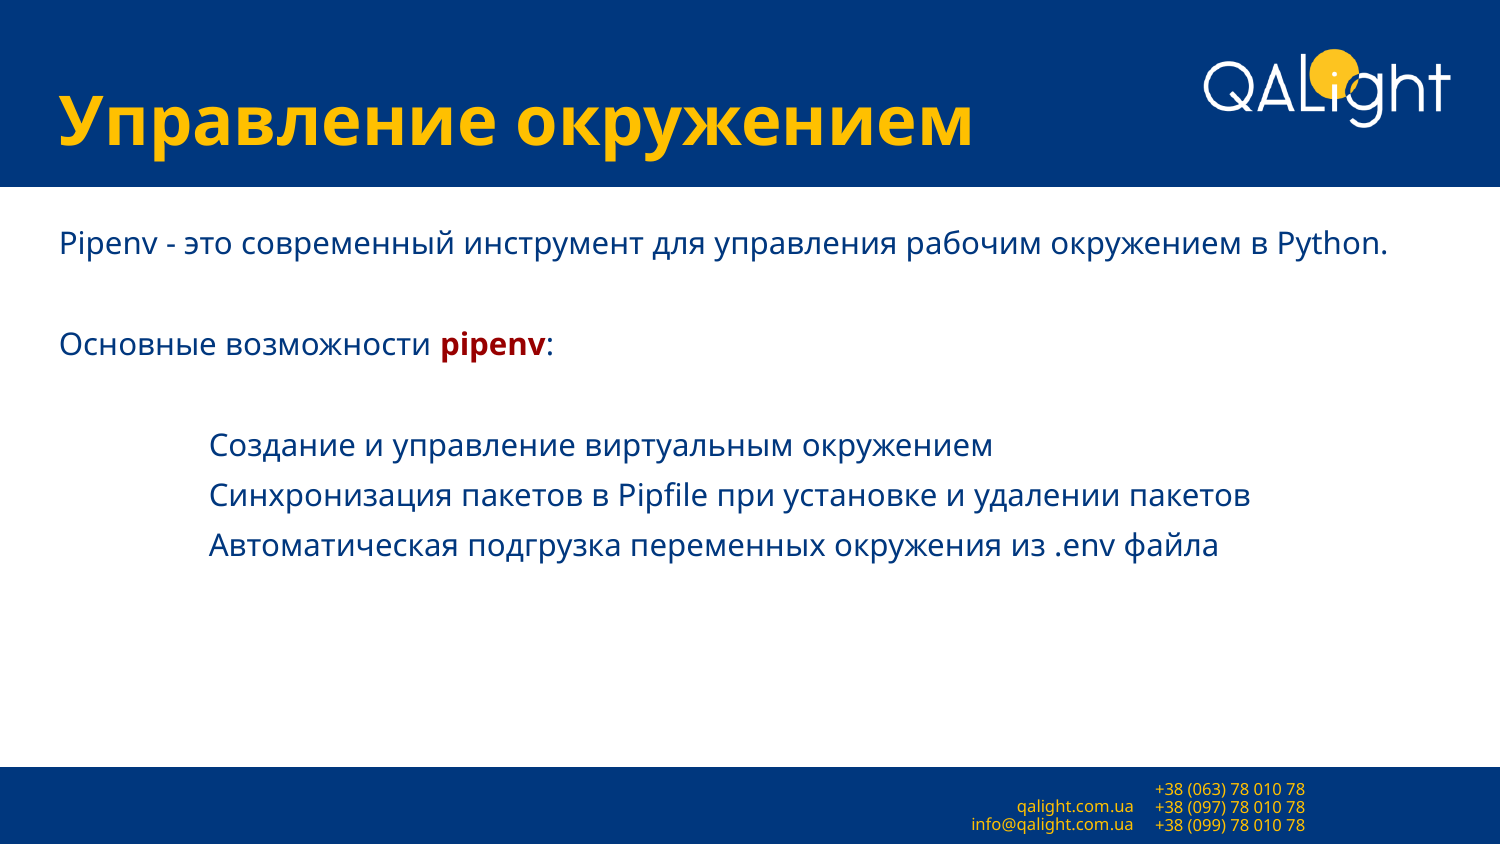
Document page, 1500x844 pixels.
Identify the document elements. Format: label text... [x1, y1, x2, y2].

title Управление окружением [47, 15, 1187, 172]
subtitle Pipenv - это современный инструмент для управления рабочим окружением в Python. Основные возможности pipenv: Создание и управление виртуальным окружением Синхронизация пакетов в Pipfile при установке и удалении пакетов Автоматическая подгрузка переменных окружения из .env файла [47, 216, 1448, 763]
picture [1200, 48, 1453, 130]
